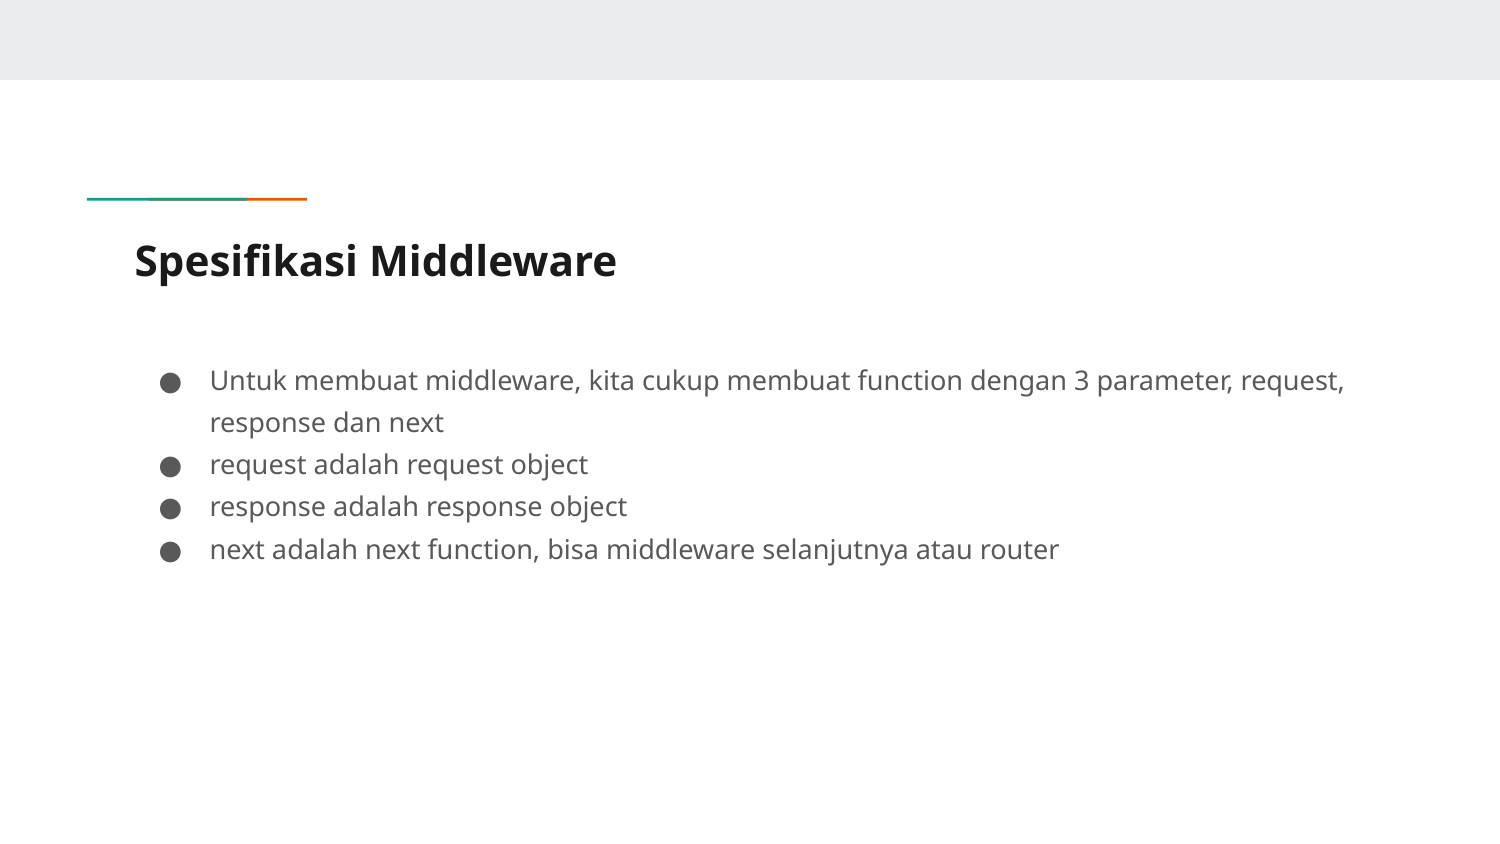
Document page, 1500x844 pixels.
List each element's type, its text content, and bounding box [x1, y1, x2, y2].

list Untuk membuat middleware, kita cukup membuat function dengan 3 parameter, request, response dan next request adalah request object response adalah response object next adalah next function, bisa middleware selanjutnya atau router [119, 341, 1381, 712]
title Spesifikasi Middleware [119, 216, 1381, 305]
